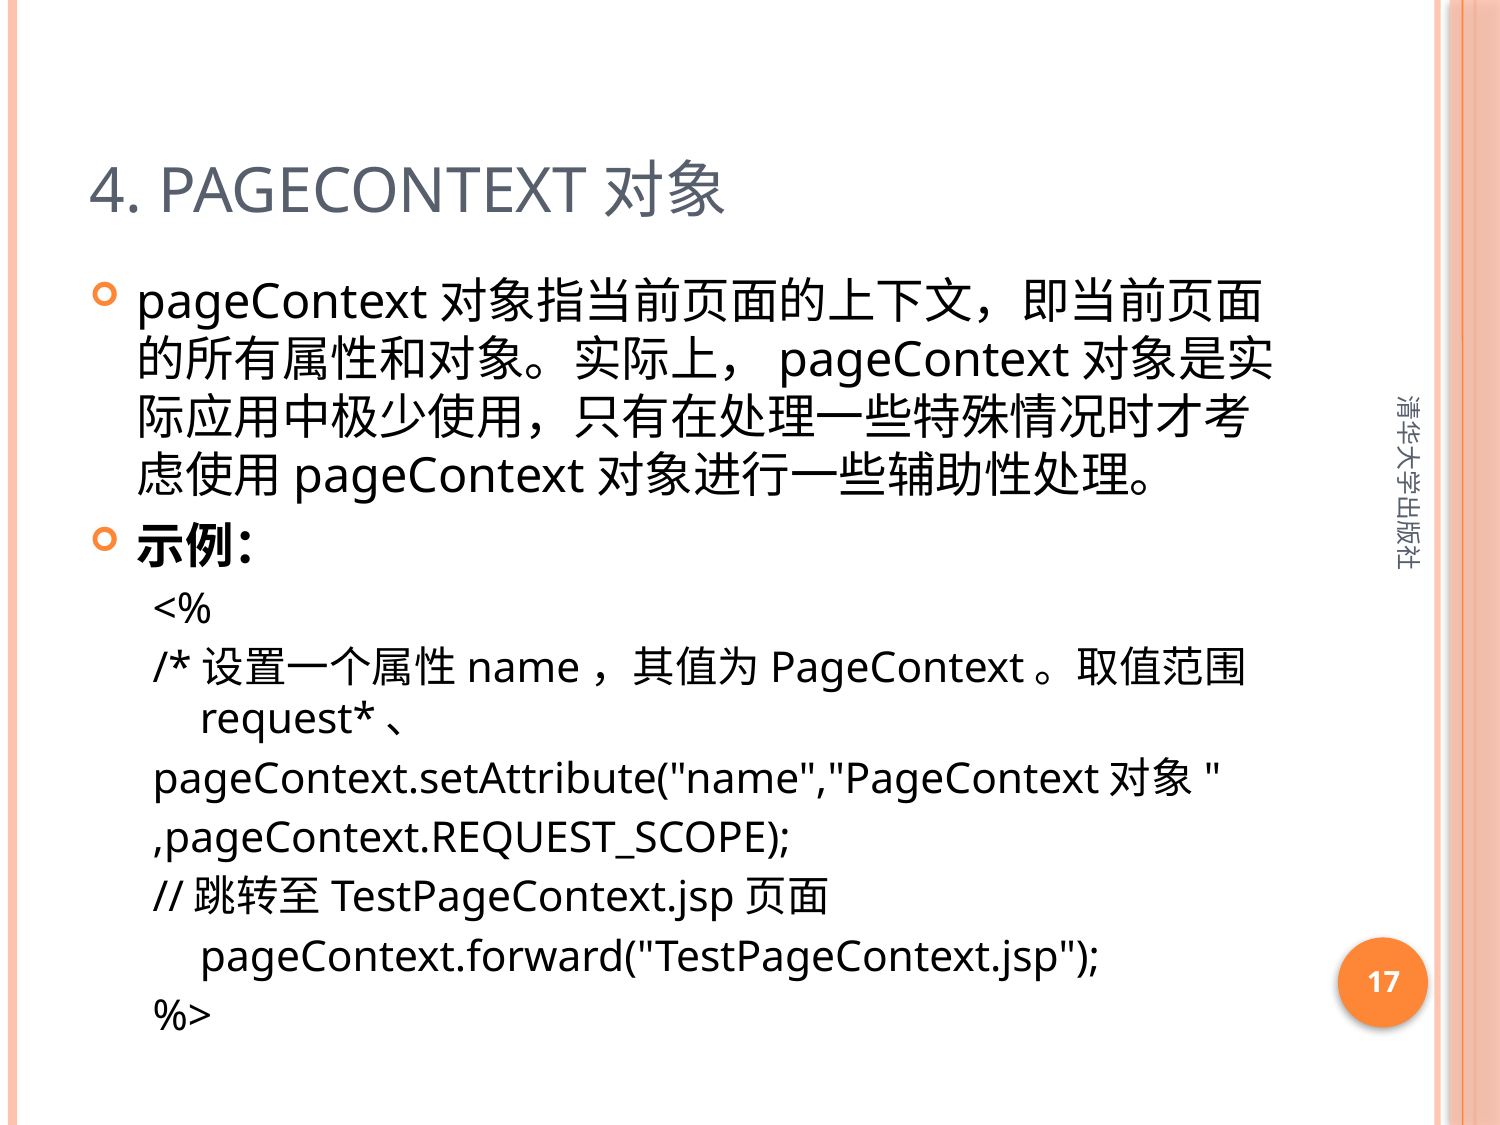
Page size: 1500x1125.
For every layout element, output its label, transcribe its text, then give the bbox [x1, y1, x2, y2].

footer 清华大学出版社 [1379, 380, 1440, 906]
slide_number 17 [1333, 940, 1434, 1027]
list pageContext对象指当前页面的上下文，即当前页面的所有属性和对象。实际上，pageContext对象是实际应用中极少使用，只有在处理一些特殊情况时才考虑使用pageContext对象进行一些辅助性处理。 示例： <% /*设置一个属性name，其值为PageContext。取值范围request*、 pageContext.setAttribute("name","PageContext对象" ,pageContext.REQUEST_SCOPE); //跳转至TestPageContext.jsp页面 pageContext.forward("TestPageContext.jsp"); %> [75, 262, 1300, 1062]
title 4. pageContext对象 [75, 45, 1300, 233]
